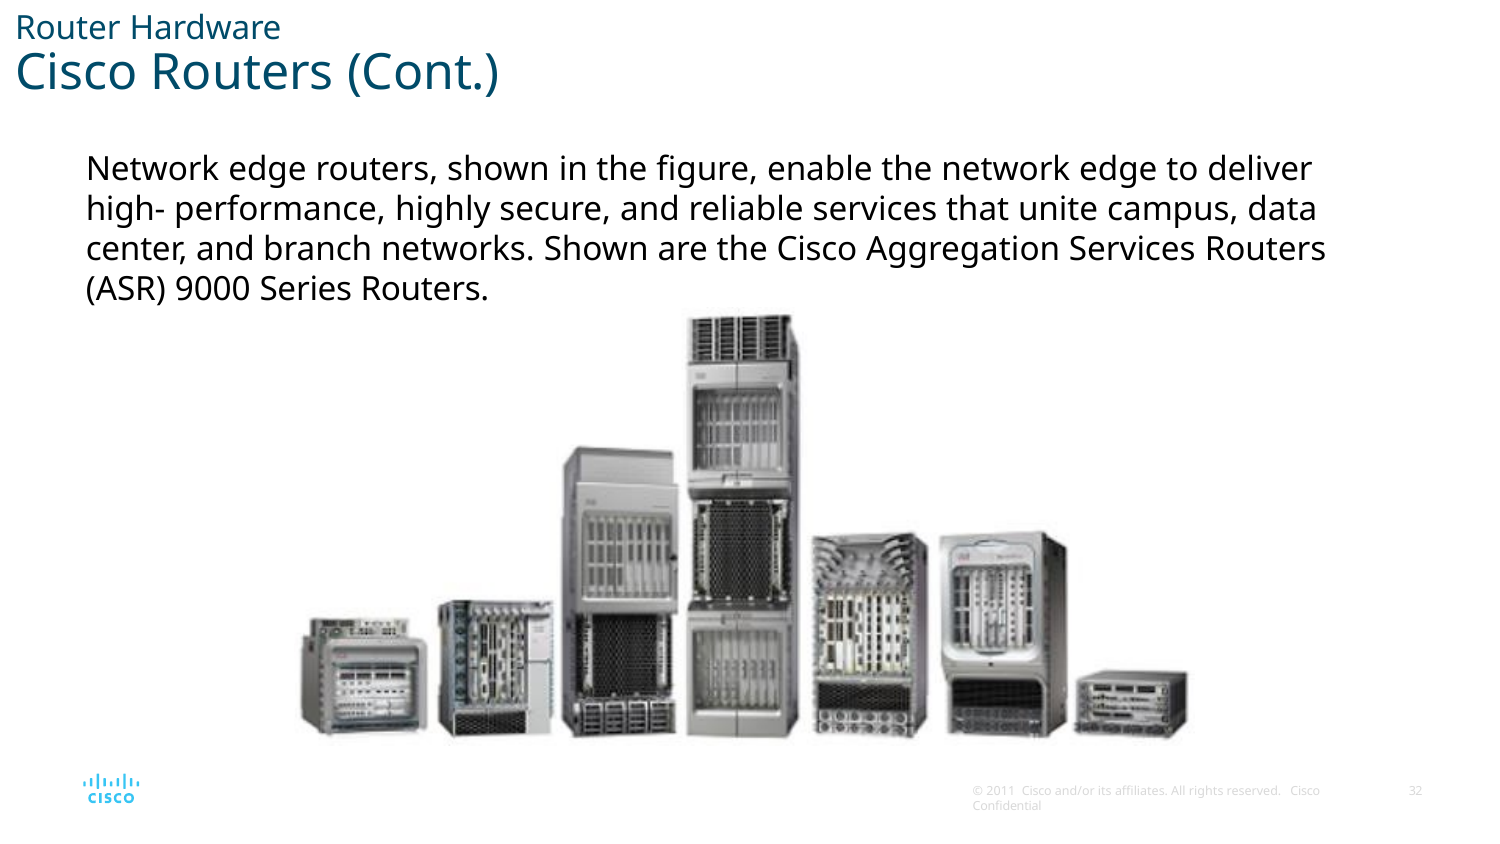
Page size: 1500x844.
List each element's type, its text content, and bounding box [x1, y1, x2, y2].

picture [294, 307, 1195, 746]
slide_number 10 [1406, 782, 1432, 844]
title Router Hardware Cisco Routers (Cont.) [12, 10, 1174, 154]
text_box Network edge routers, shown in the figure, enable the network edge to deliver high- performance, highly secure, and reliable services that unite campus, data center, and branch networks. Shown are the Cisco Aggregation Services Routers (ASR) 9000 Series Routers. [83, 144, 1396, 307]
footer © 2011 Cisco and/or its affiliates. All rights reserved. Cisco Confidential [970, 782, 1381, 844]
